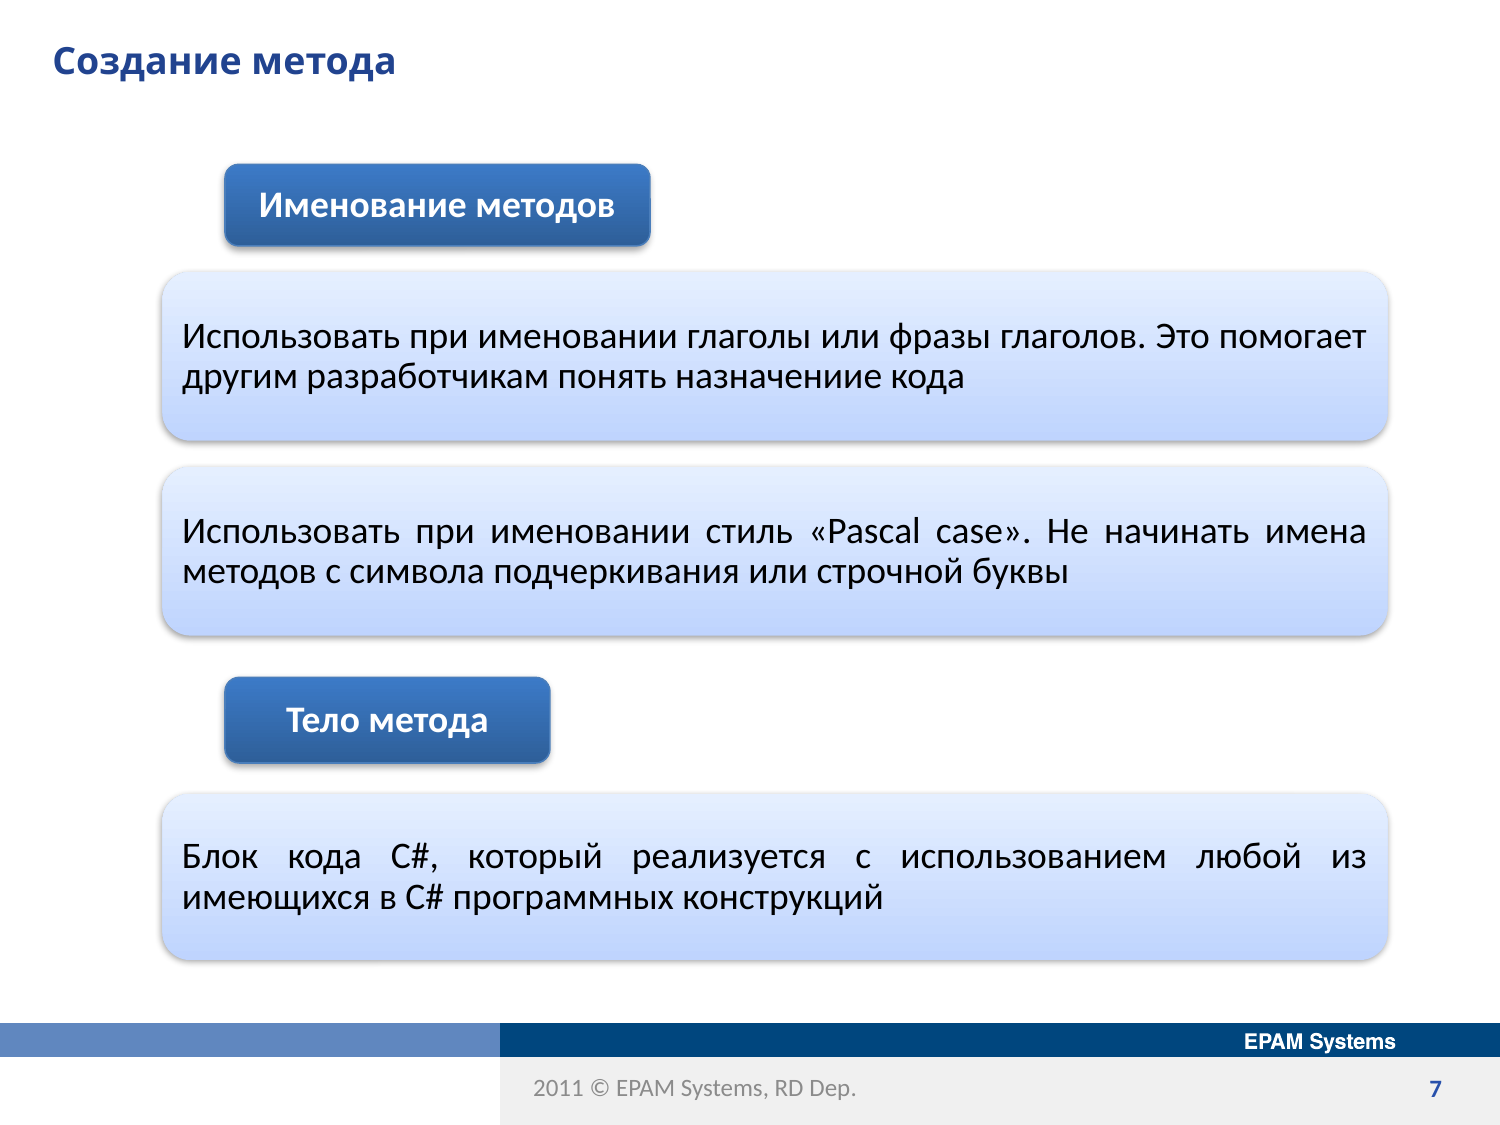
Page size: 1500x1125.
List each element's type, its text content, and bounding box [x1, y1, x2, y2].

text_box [162, 662, 1388, 976]
title Создание метода [36, 29, 1469, 90]
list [162, 162, 1388, 638]
